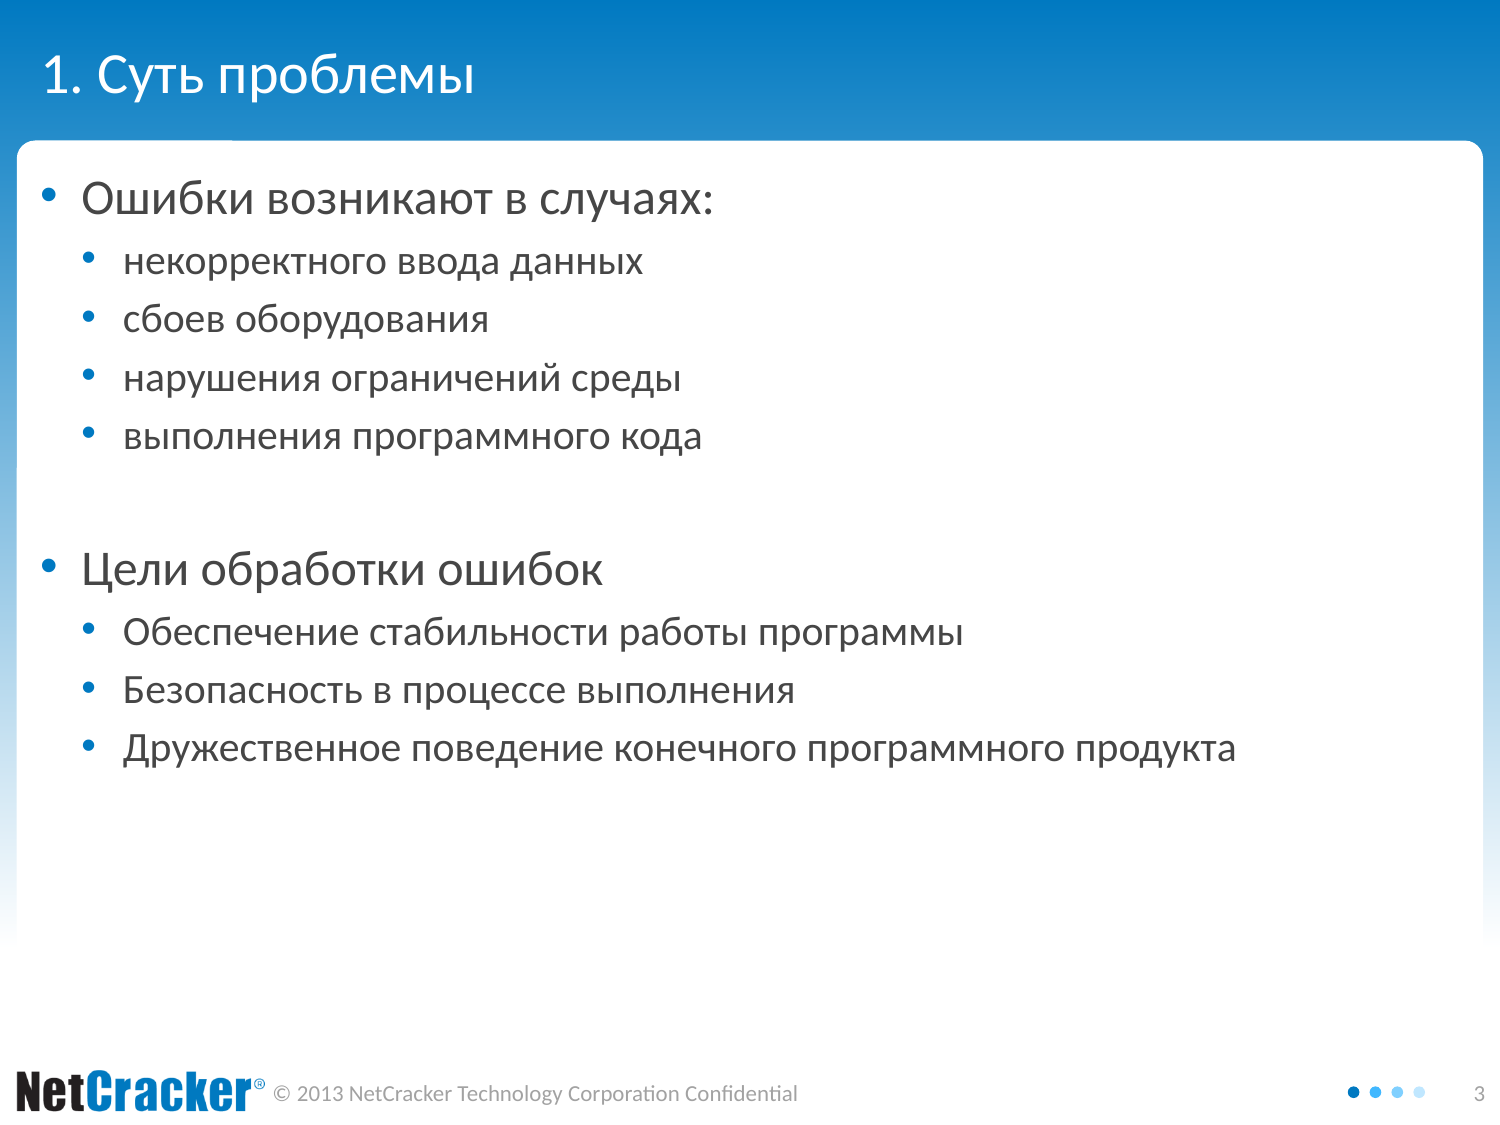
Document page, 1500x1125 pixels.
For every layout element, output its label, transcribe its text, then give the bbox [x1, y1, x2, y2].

list Ошибки возникают в случаях: некорректного ввода данных сбоев оборудования нарушения ограничений среды выполнения программного кода Цели обработки ошибок Обеспечение стабильности работы программы Безопасность в процессе выполнения Дружественное поведение конечного программного продукта [16, 140, 1482, 1043]
title 1. Суть проблемы [16, 0, 1483, 141]
picture [5, 1062, 272, 1122]
